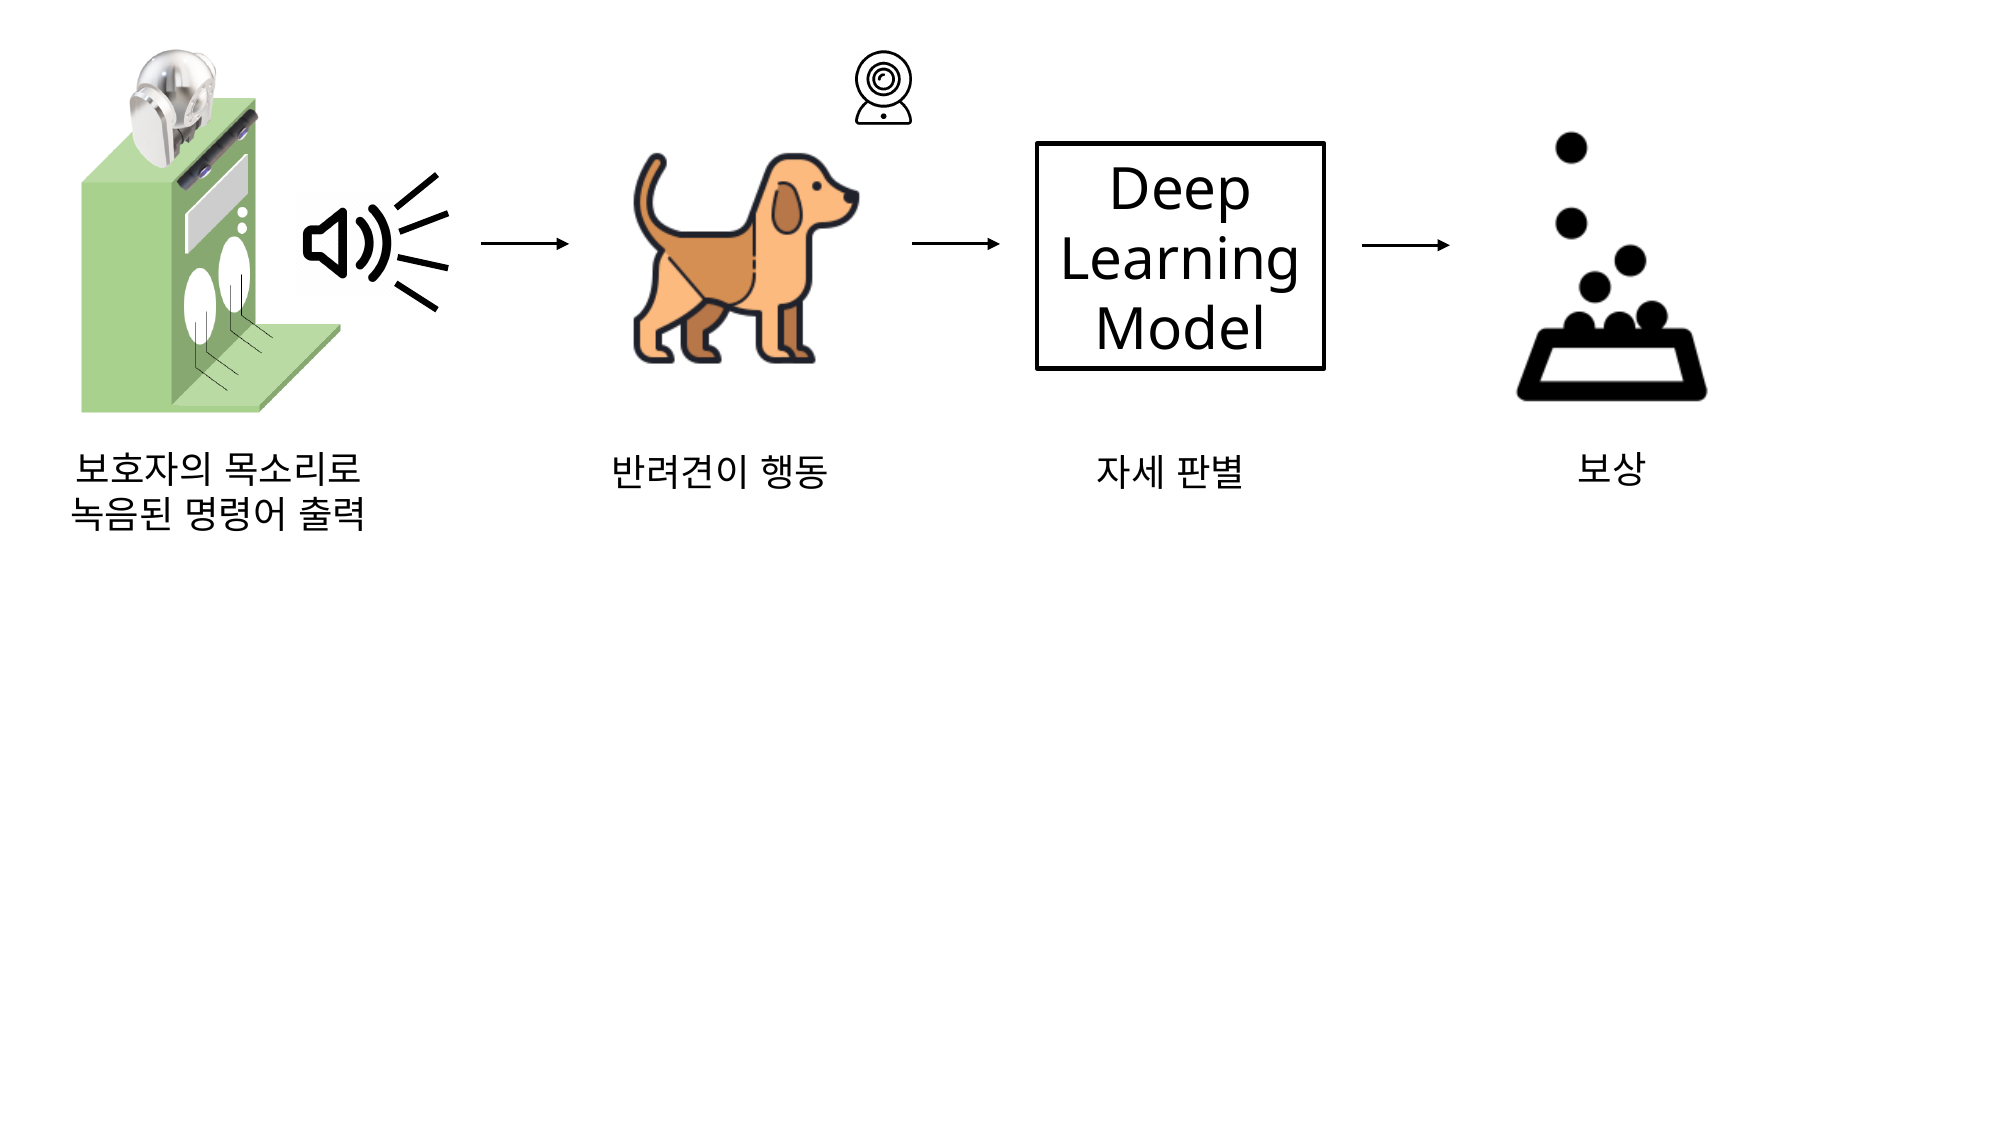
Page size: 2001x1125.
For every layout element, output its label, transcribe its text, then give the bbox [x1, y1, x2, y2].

picture [1455, 100, 1769, 414]
text_box Deep Learning Model [1036, 143, 1325, 369]
picture [584, 49, 912, 414]
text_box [395, 174, 437, 208]
text_box 보상 [1563, 439, 1851, 499]
text_box 반려견이 행동 [597, 442, 885, 502]
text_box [397, 257, 449, 269]
picture [64, 45, 400, 419]
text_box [395, 283, 437, 310]
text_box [399, 213, 449, 232]
text_box 보호자의 목소리로 녹음된 명령어 출력 [38, 439, 400, 544]
text_box 자세 판별 [1082, 442, 1370, 502]
